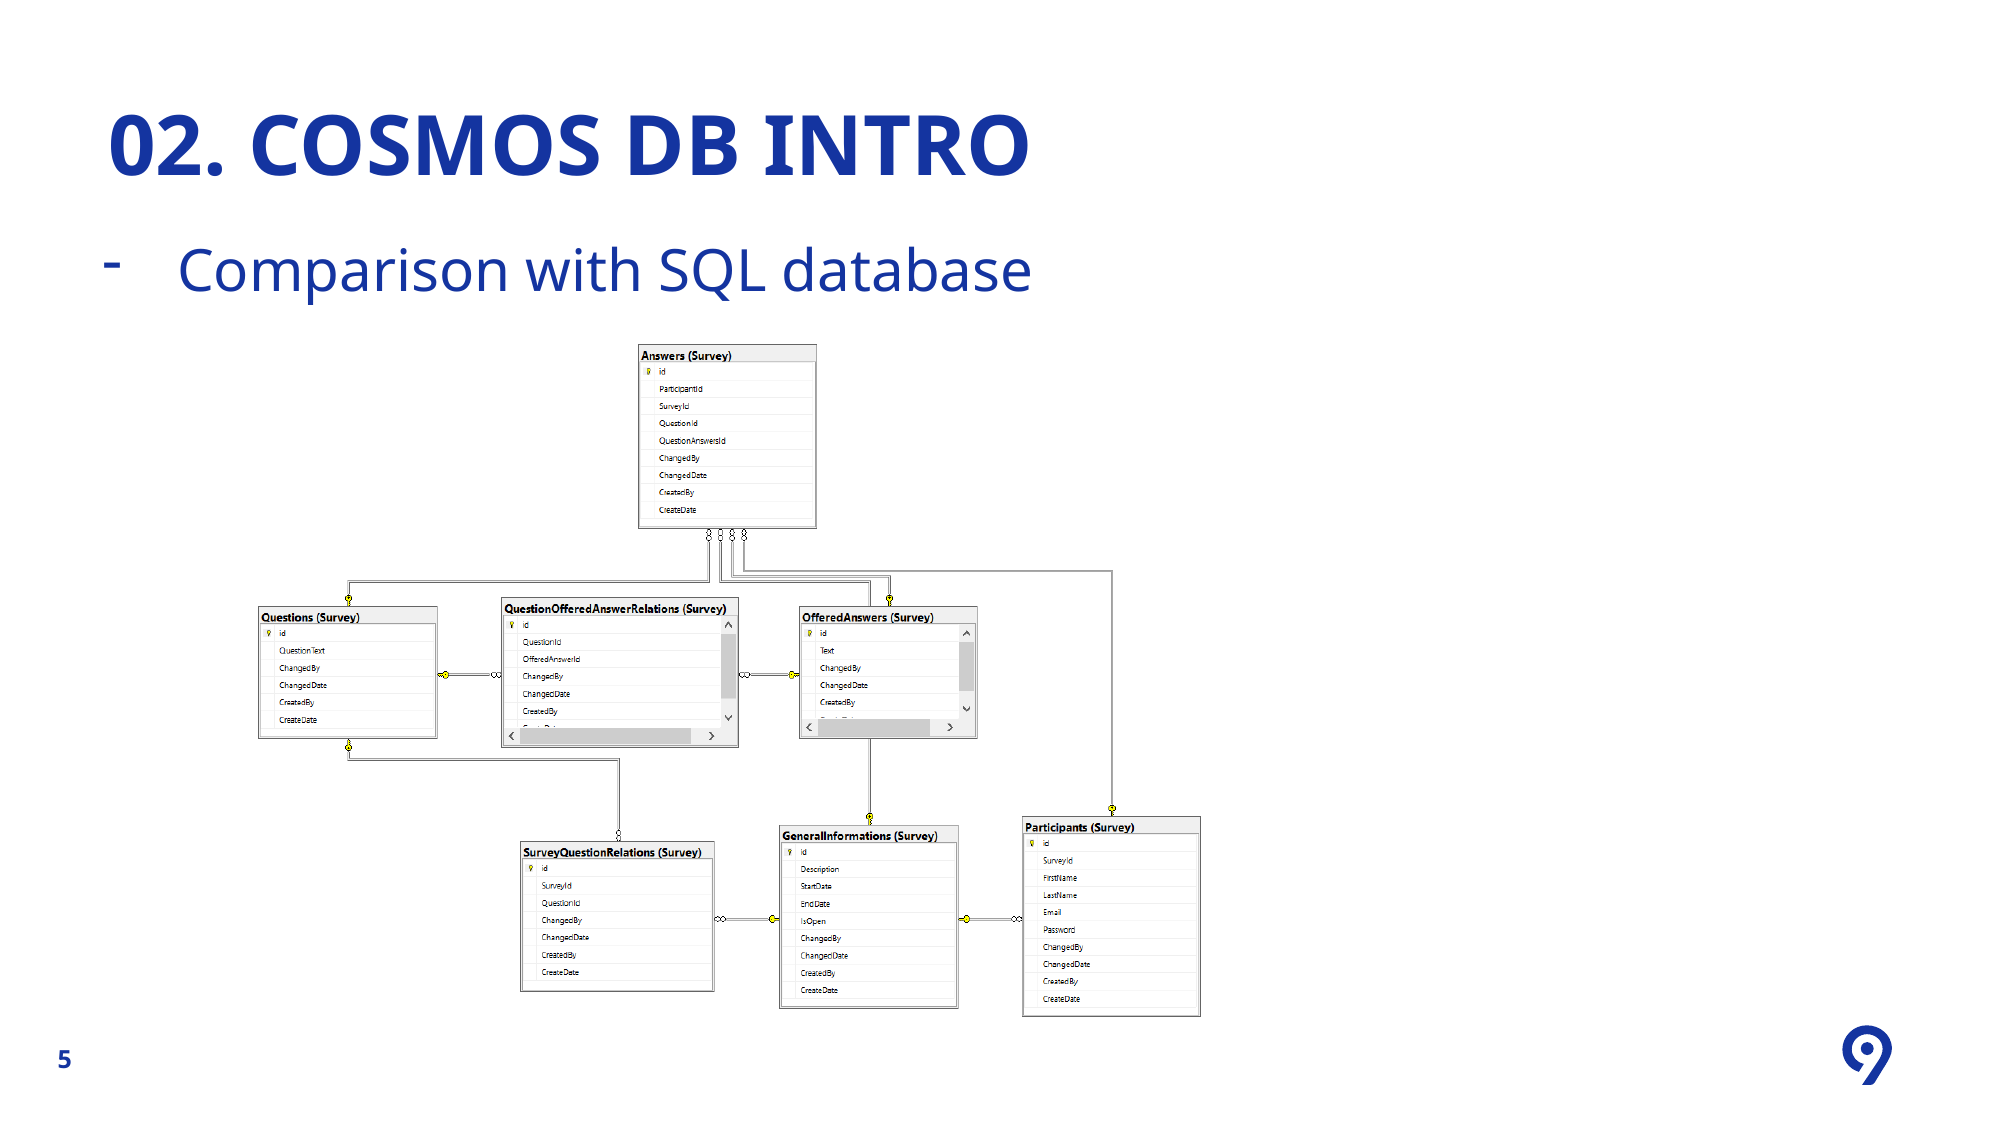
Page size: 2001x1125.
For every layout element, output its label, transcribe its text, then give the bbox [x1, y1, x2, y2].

list Comparison with SQL database [102, 253, 1783, 976]
picture [166, 317, 1225, 1041]
slide_number 5 [57, 1045, 103, 1077]
title 02. Cosmos DB intro [108, 84, 1891, 225]
